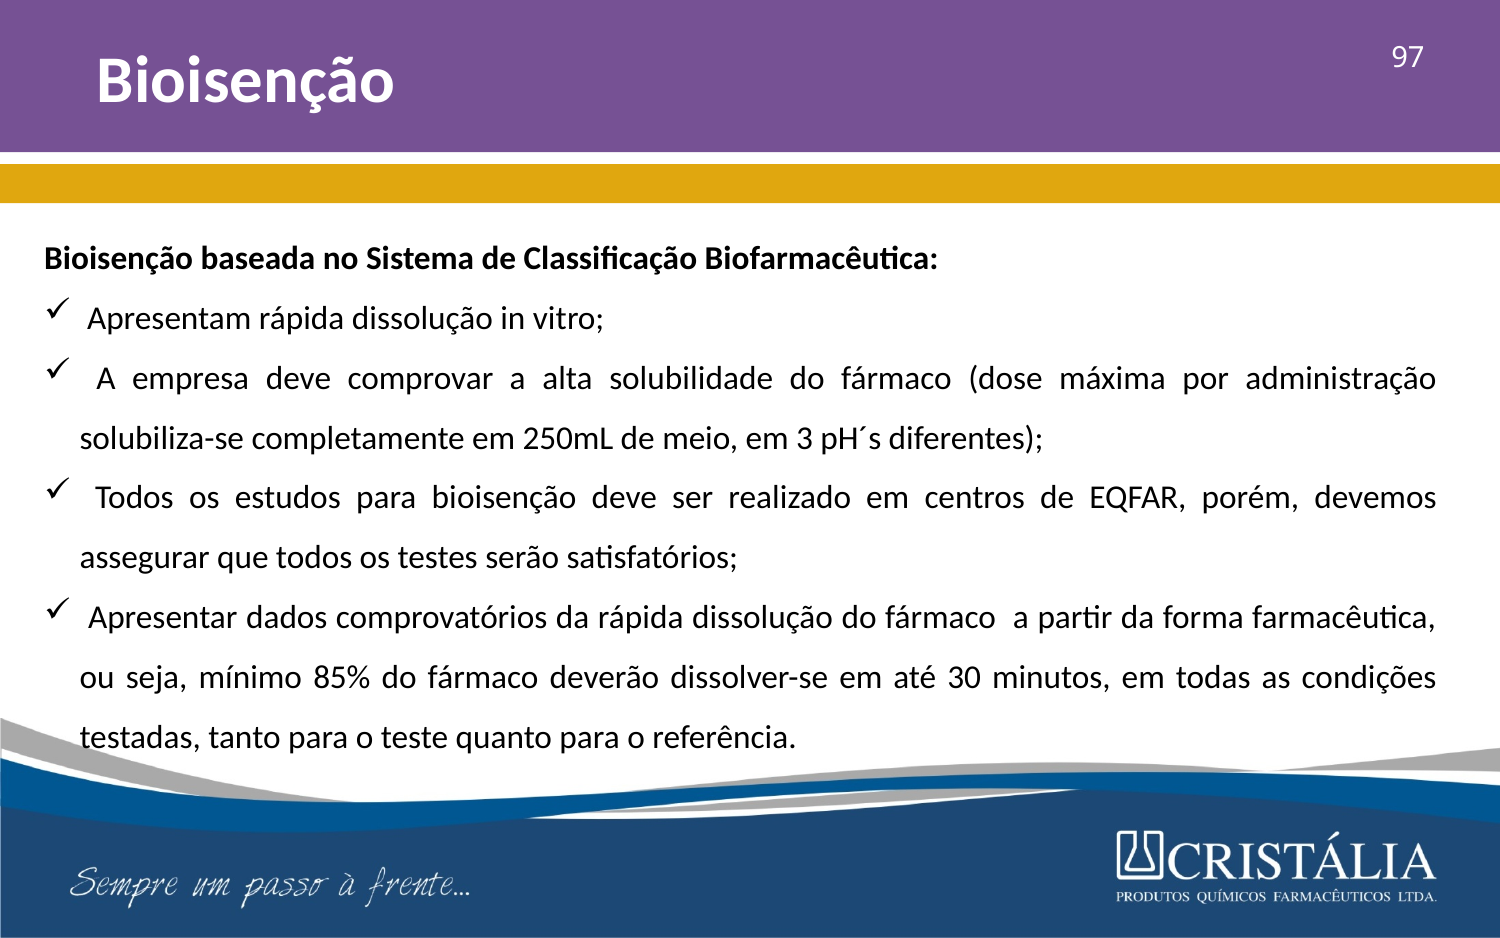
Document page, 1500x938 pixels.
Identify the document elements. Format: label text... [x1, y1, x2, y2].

title Bioisenção [81, 0, 1322, 153]
text_box Bioisenção baseada no Sistema de Classificação Biofarmacêutica: Apresentam rápida dissolução in vitro; A empresa deve comprovar a alta solubilidade do fármaco (dose máxima por administração solubiliza-se completamente em 250mL de meio, em 3 pH´s diferentes); Todos os estudos para bioisenção deve ser realizado em centros de EQFAR, porém, devemos assegurar que todos os testes serão satisfatórios; Apresentar dados comprovatórios da rápida dissolução do fármaco a partir da forma farmacêutica, ou seja, mínimo 85% do fármaco deverão dissolver-se em até 30 minutos, em todas as condições testadas, tanto para o teste quanto para o referência. [29, 208, 1454, 763]
picture [0, 718, 1500, 938]
slide_number 97 [1362, 33, 1454, 83]
